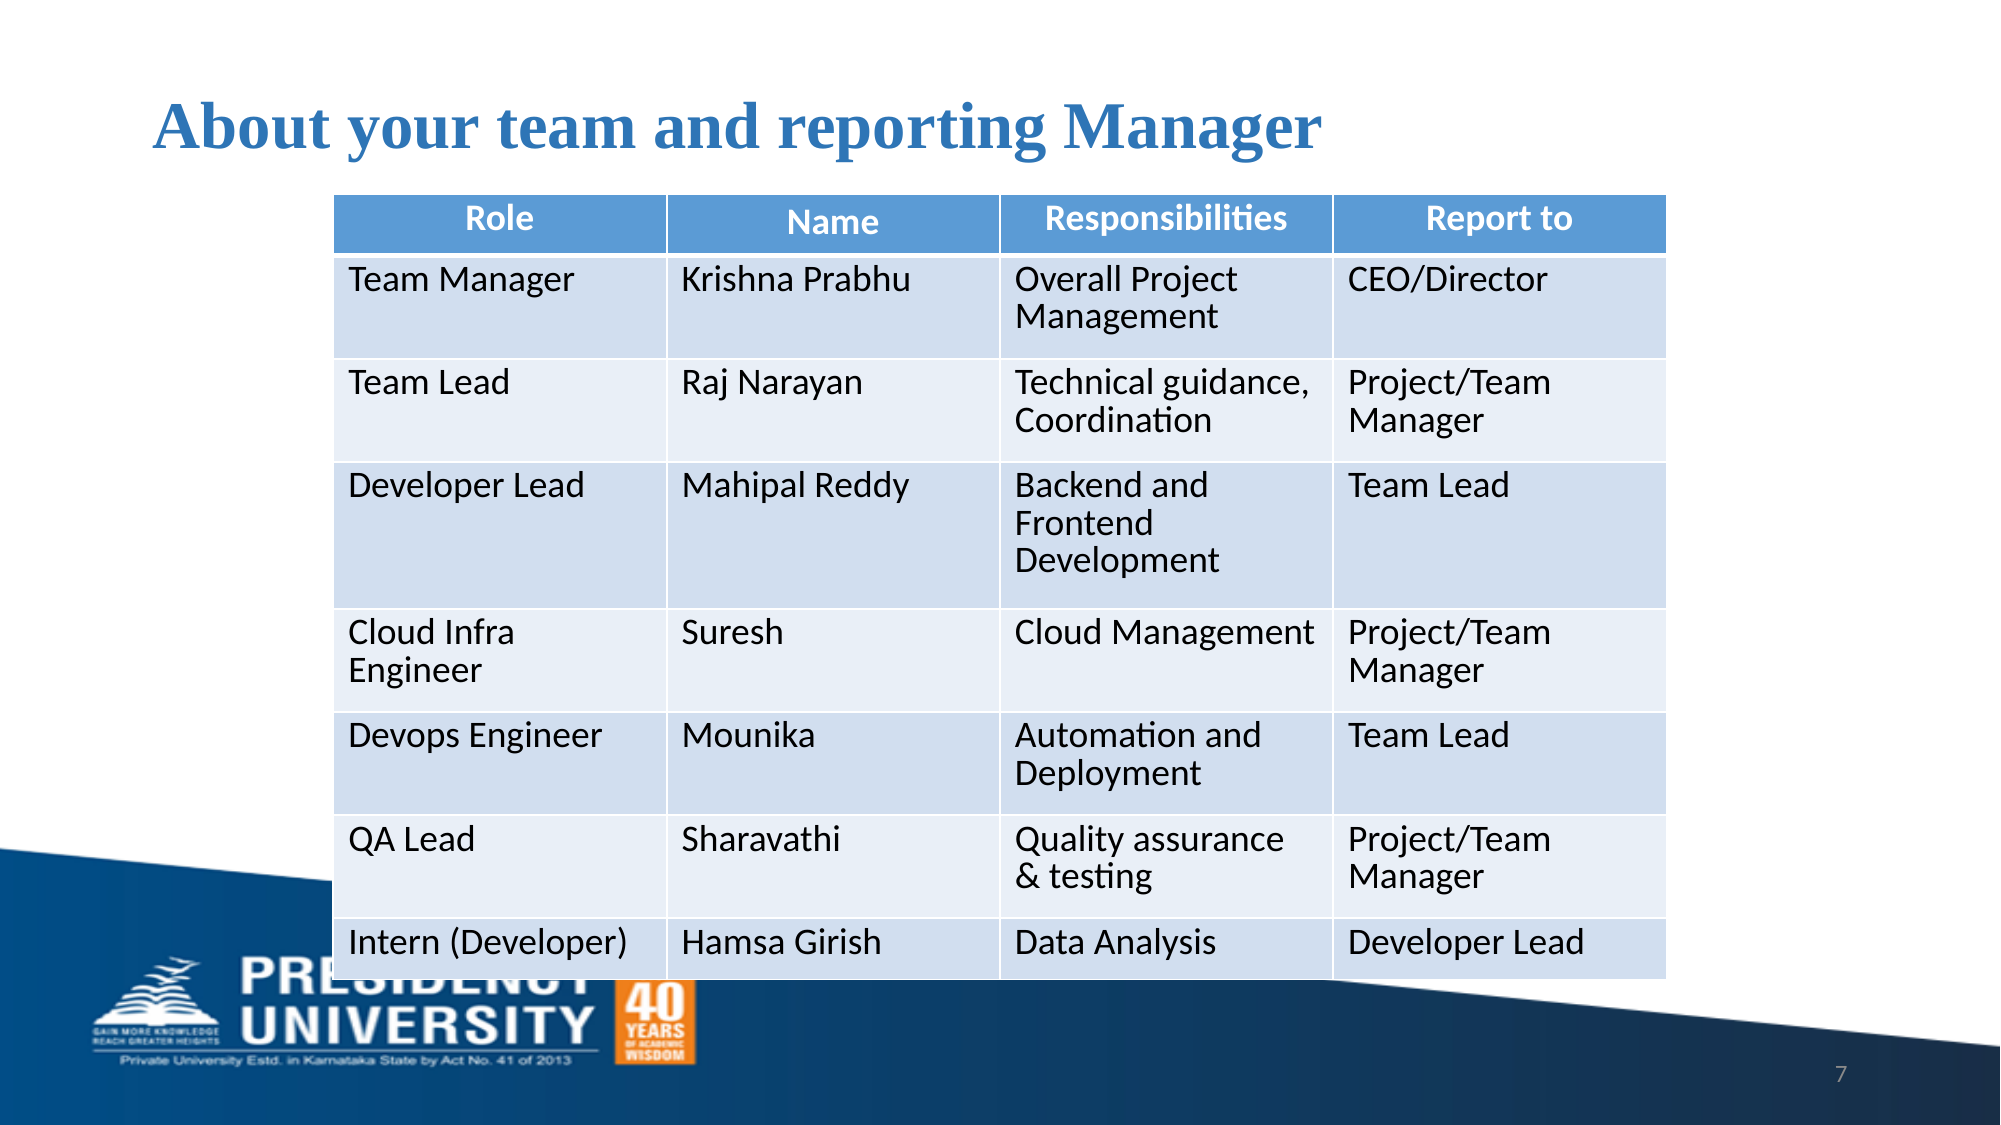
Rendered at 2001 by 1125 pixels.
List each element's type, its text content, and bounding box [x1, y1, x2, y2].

table_cell Quality assurance & testing [1001, 816, 1332, 917]
table_cell Team Lead [1334, 713, 1666, 814]
table_cell Developer Lead [334, 463, 666, 608]
table_cell Mounika [668, 713, 999, 814]
title About your team and reporting Manager [137, 59, 1863, 195]
table_header Name [668, 195, 999, 253]
table_cell Project/Team Manager [1334, 610, 1666, 711]
picture [0, 845, 2000, 1125]
table_cell Technical guidance, Coordination [1001, 360, 1332, 461]
table_cell Intern (Developer) [334, 919, 666, 979]
table_cell Mahipal Reddy [668, 463, 999, 608]
table_cell Data Analysis [1001, 919, 1332, 979]
table_cell QA Lead [334, 816, 666, 917]
table_cell Developer Lead [1334, 919, 1666, 979]
table_cell Project/Team Manager [1334, 360, 1666, 461]
table_cell Suresh [668, 610, 999, 711]
slide_number 7 [1412, 1042, 1863, 1103]
table_cell Overall Project Management [1001, 258, 1332, 358]
table_cell CEO/Director [1334, 258, 1666, 358]
table_cell Sharavathi [668, 816, 999, 917]
table_cell Cloud Infra Engineer [334, 610, 666, 711]
table_cell Raj Narayan [668, 360, 999, 461]
table_cell Team Lead [334, 360, 666, 461]
table_cell Backend and Frontend Development [1001, 463, 1332, 608]
table_cell Project/Team Manager [1334, 816, 1666, 917]
table_cell Cloud Management [1001, 610, 1332, 711]
table_header Responsibilities [1001, 195, 1332, 253]
table_cell Devops Engineer [334, 713, 666, 814]
table_cell Automation and Deployment [1001, 713, 1332, 814]
table_header Role [334, 195, 666, 253]
table_cell Team Lead [1334, 463, 1666, 608]
table_cell Team Manager [334, 258, 666, 358]
table_cell Hamsa Girish [668, 919, 999, 979]
table_header Report to [1334, 195, 1666, 253]
table_cell Krishna Prabhu [668, 258, 999, 358]
